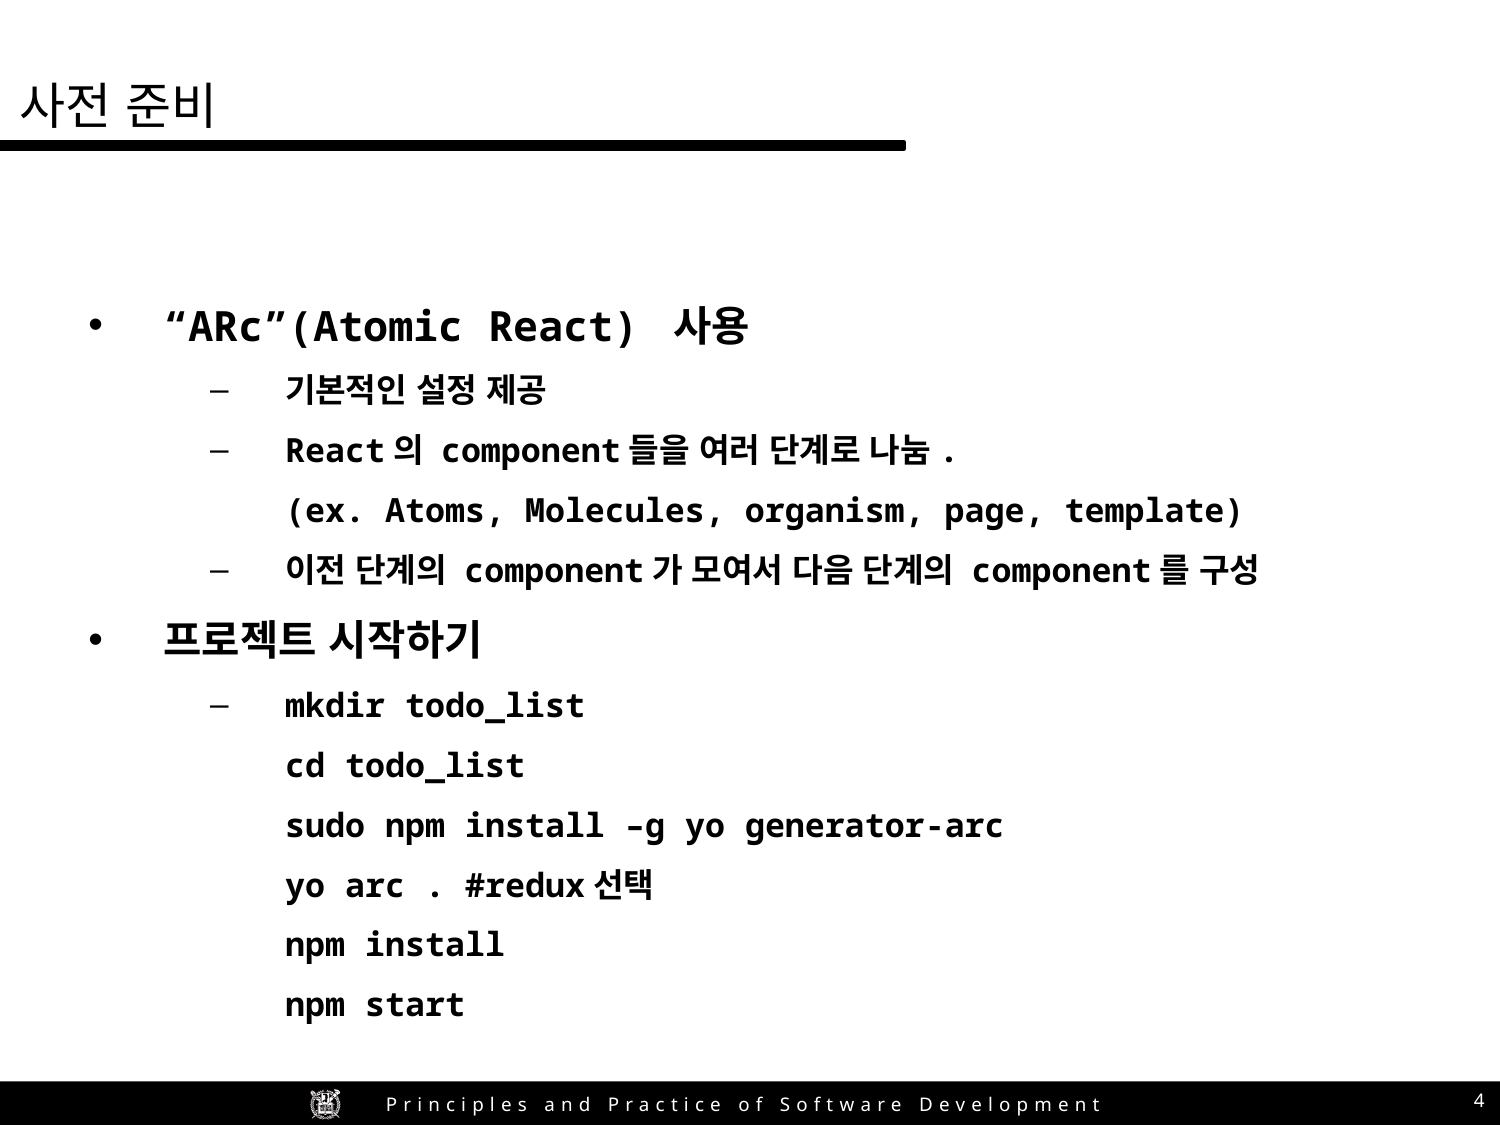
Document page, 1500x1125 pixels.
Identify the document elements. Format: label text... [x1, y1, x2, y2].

text_box 사전 준비 [4, 67, 1500, 143]
picture [308, 1086, 341, 1120]
text_box “ARc”(Atomic React) 사용 기본적인 설정 제공 React의 component들을 여러 단계로 나눔. (ex. Atoms, Molecules, organism, page, template) 이전 단계의 component가 모여서 다음 단계의 component를 구성 프로젝트 시작하기 mkdir todo_list cd todo_list sudo npm install –g yo generator-arc yo arc . #redux선택 npm install npm start [73, 267, 1433, 1075]
text_box [0, 140, 906, 151]
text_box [0, 1079, 1500, 1125]
